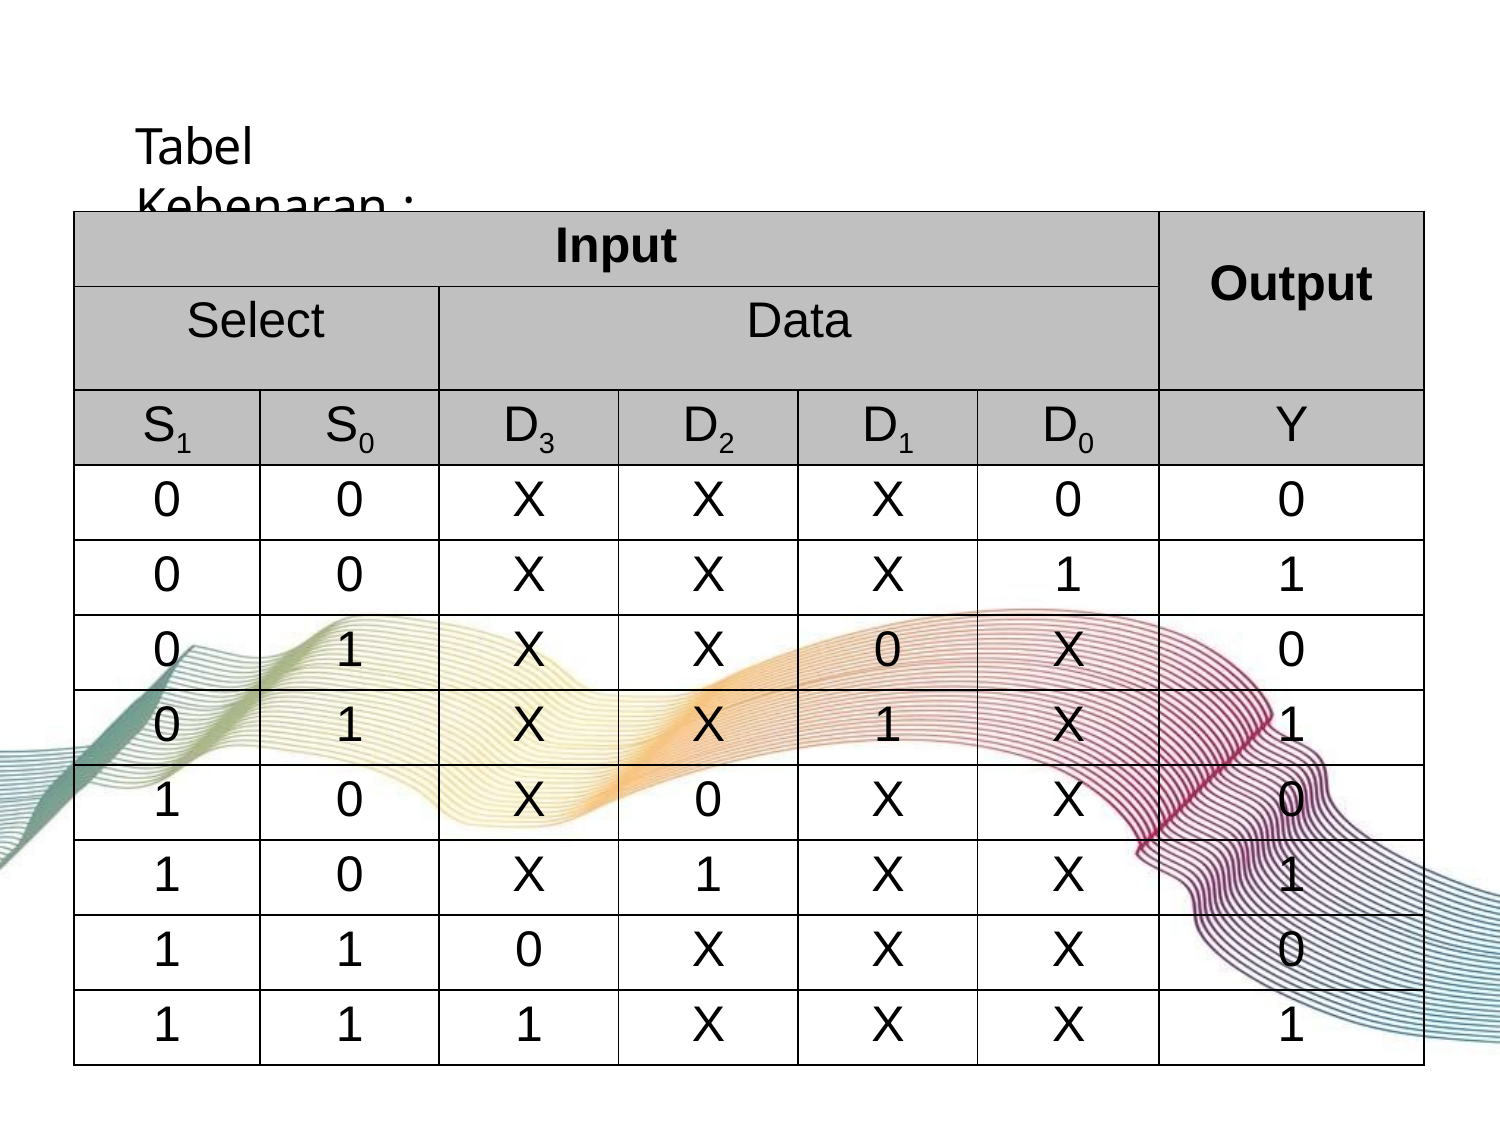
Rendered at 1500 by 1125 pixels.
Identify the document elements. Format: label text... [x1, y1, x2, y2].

table_cell X [440, 841, 618, 914]
table_cell 1 [619, 841, 797, 914]
table_cell X [440, 466, 618, 539]
table_cell 1 [799, 691, 977, 764]
table_cell 1 [440, 991, 618, 1064]
table_cell X [619, 916, 797, 989]
table_cell X [978, 841, 1158, 914]
table_cell 0 [261, 541, 438, 614]
table_cell 0 [75, 466, 259, 539]
table_cell X [799, 916, 977, 989]
table_cell 1 [75, 916, 259, 989]
title Tabel Kebenaran : [132, 112, 462, 211]
table_cell S1 [75, 391, 259, 464]
table_cell 1 [1160, 541, 1423, 614]
table_cell 1 [1160, 691, 1423, 764]
table_cell 0 [75, 616, 259, 689]
table_cell 1 [261, 991, 438, 1064]
table_cell 1 [261, 691, 438, 764]
table_cell 1 [75, 766, 259, 839]
table_cell 1 [75, 991, 259, 1064]
table_cell X [799, 541, 977, 614]
table_cell 1 [1160, 841, 1423, 914]
table_cell X [619, 991, 797, 1064]
table_cell D0 [978, 391, 1158, 464]
table_cell X [440, 616, 618, 689]
table_cell X [799, 466, 977, 539]
table_cell X [619, 466, 797, 539]
table_cell 1 [978, 541, 1158, 614]
table_cell X [978, 766, 1158, 839]
table_cell 0 [1160, 466, 1423, 539]
table_cell 0 [261, 841, 438, 914]
table_cell D3 [440, 391, 618, 464]
table_cell X [440, 691, 618, 764]
picture [0, 0, 1500, 1125]
table_cell X [619, 691, 797, 764]
table_cell 0 [75, 691, 259, 764]
table_cell 1 [261, 616, 438, 689]
table_cell 0 [799, 616, 977, 689]
table_cell 0 [440, 916, 618, 989]
table_cell 0 [1160, 766, 1423, 839]
table_cell S0 [261, 391, 438, 464]
table_cell X [799, 991, 977, 1064]
table_cell D1 [799, 391, 977, 464]
table_cell 0 [978, 466, 1158, 539]
table_cell X [619, 541, 797, 614]
table_cell Y [1160, 391, 1423, 464]
table_cell 1 [75, 841, 259, 914]
table_cell Select [75, 287, 438, 389]
table_cell X [619, 616, 797, 689]
table_cell 1 [261, 916, 438, 989]
table_cell 0 [75, 541, 259, 614]
table_cell 0 [1160, 616, 1423, 689]
table_cell X [440, 766, 618, 839]
table_cell 0 [261, 766, 438, 839]
table_cell X [978, 916, 1158, 989]
table_cell Data [440, 287, 1158, 389]
table_cell 0 [261, 466, 438, 539]
table_cell X [978, 691, 1158, 764]
table_header Output [1160, 212, 1423, 389]
table_header Input [75, 212, 1158, 286]
table_cell X [978, 991, 1158, 1064]
table_cell X [799, 841, 977, 914]
table_cell 0 [1160, 916, 1423, 989]
table_cell X [799, 766, 977, 839]
table_cell 1 [1160, 991, 1423, 1064]
table_cell 0 [619, 766, 797, 839]
table_cell X [440, 541, 618, 614]
table_cell X [978, 616, 1158, 689]
table_cell D2 [619, 391, 797, 464]
